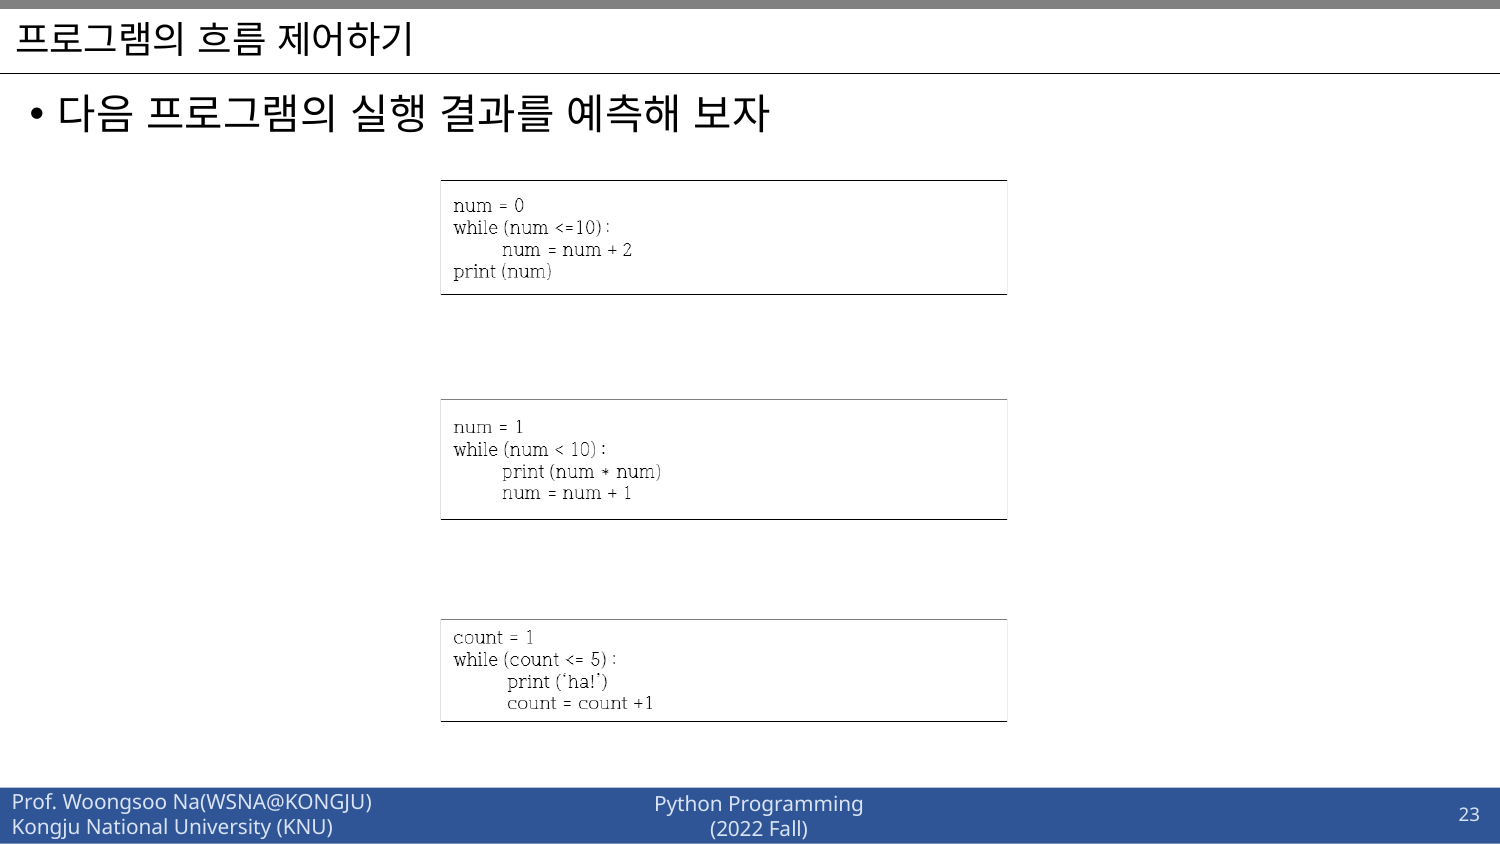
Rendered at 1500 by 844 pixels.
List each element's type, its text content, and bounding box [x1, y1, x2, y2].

list 다음 프로그램의 실행 결과를 예측해 보자 [14, 86, 1491, 781]
text_box [440, 180, 1008, 725]
title 프로그램의 흐름 제어하기 [0, 9, 1314, 74]
slide_number 23 [1157, 792, 1495, 838]
